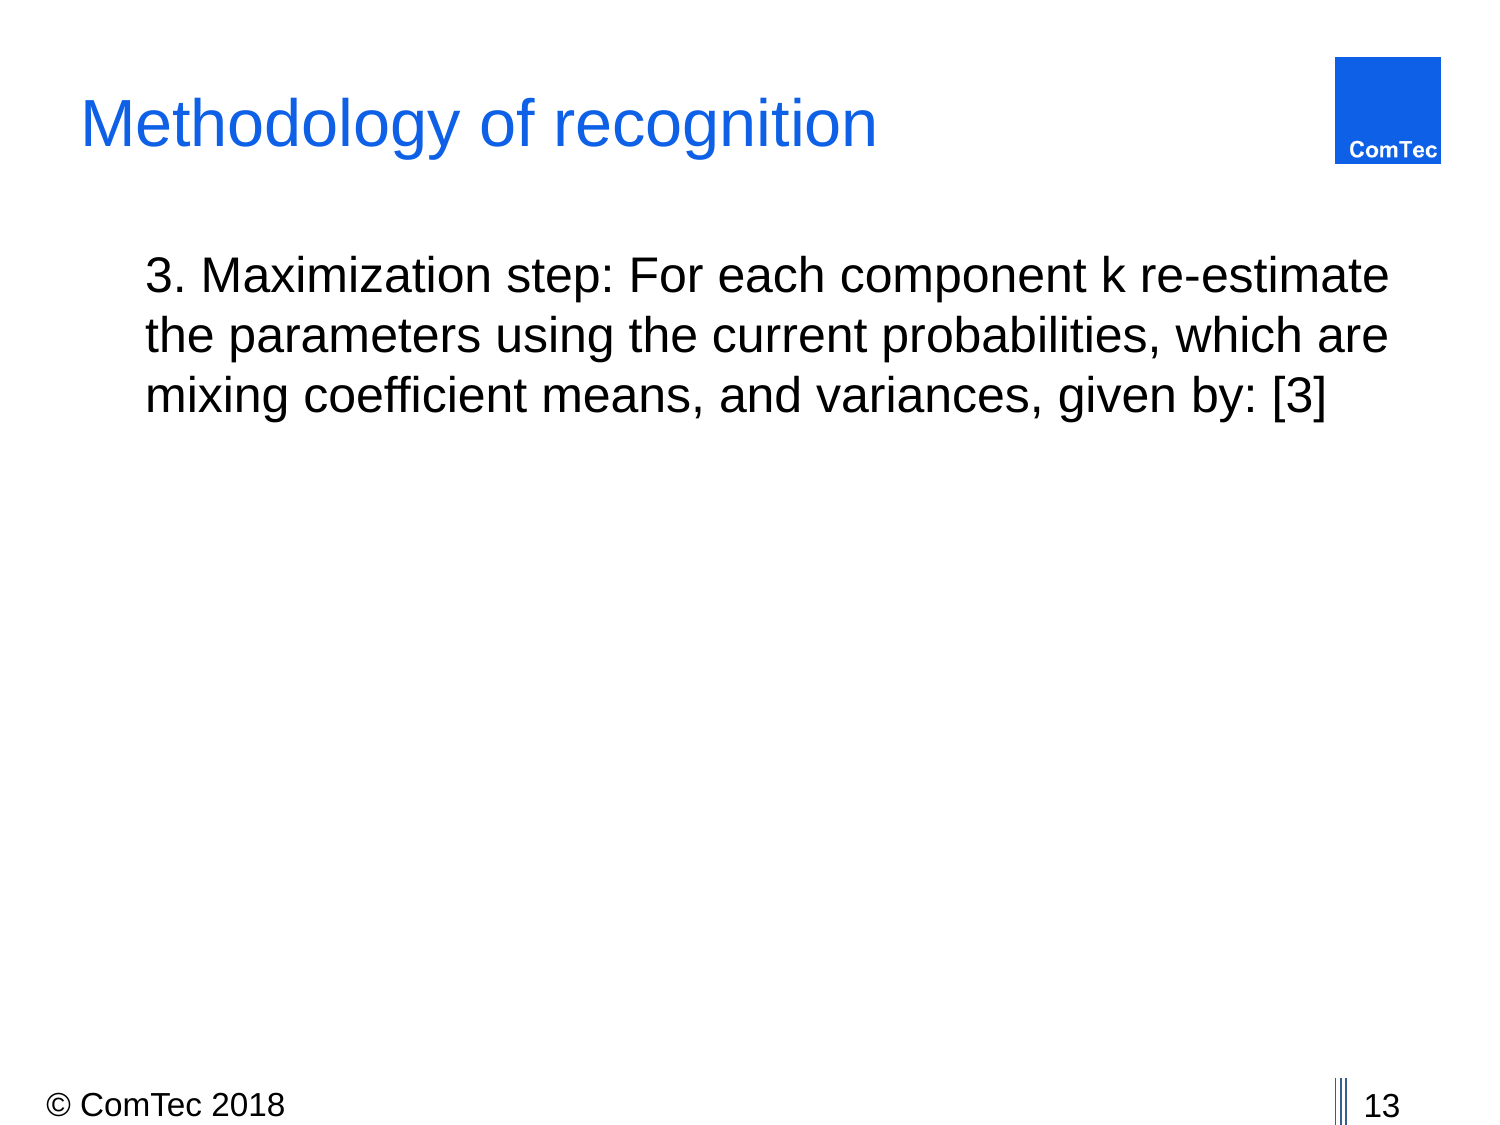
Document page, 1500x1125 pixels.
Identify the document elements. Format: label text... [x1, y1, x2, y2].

title Methodology of recognition [64, 42, 1155, 197]
picture [1335, 57, 1441, 164]
